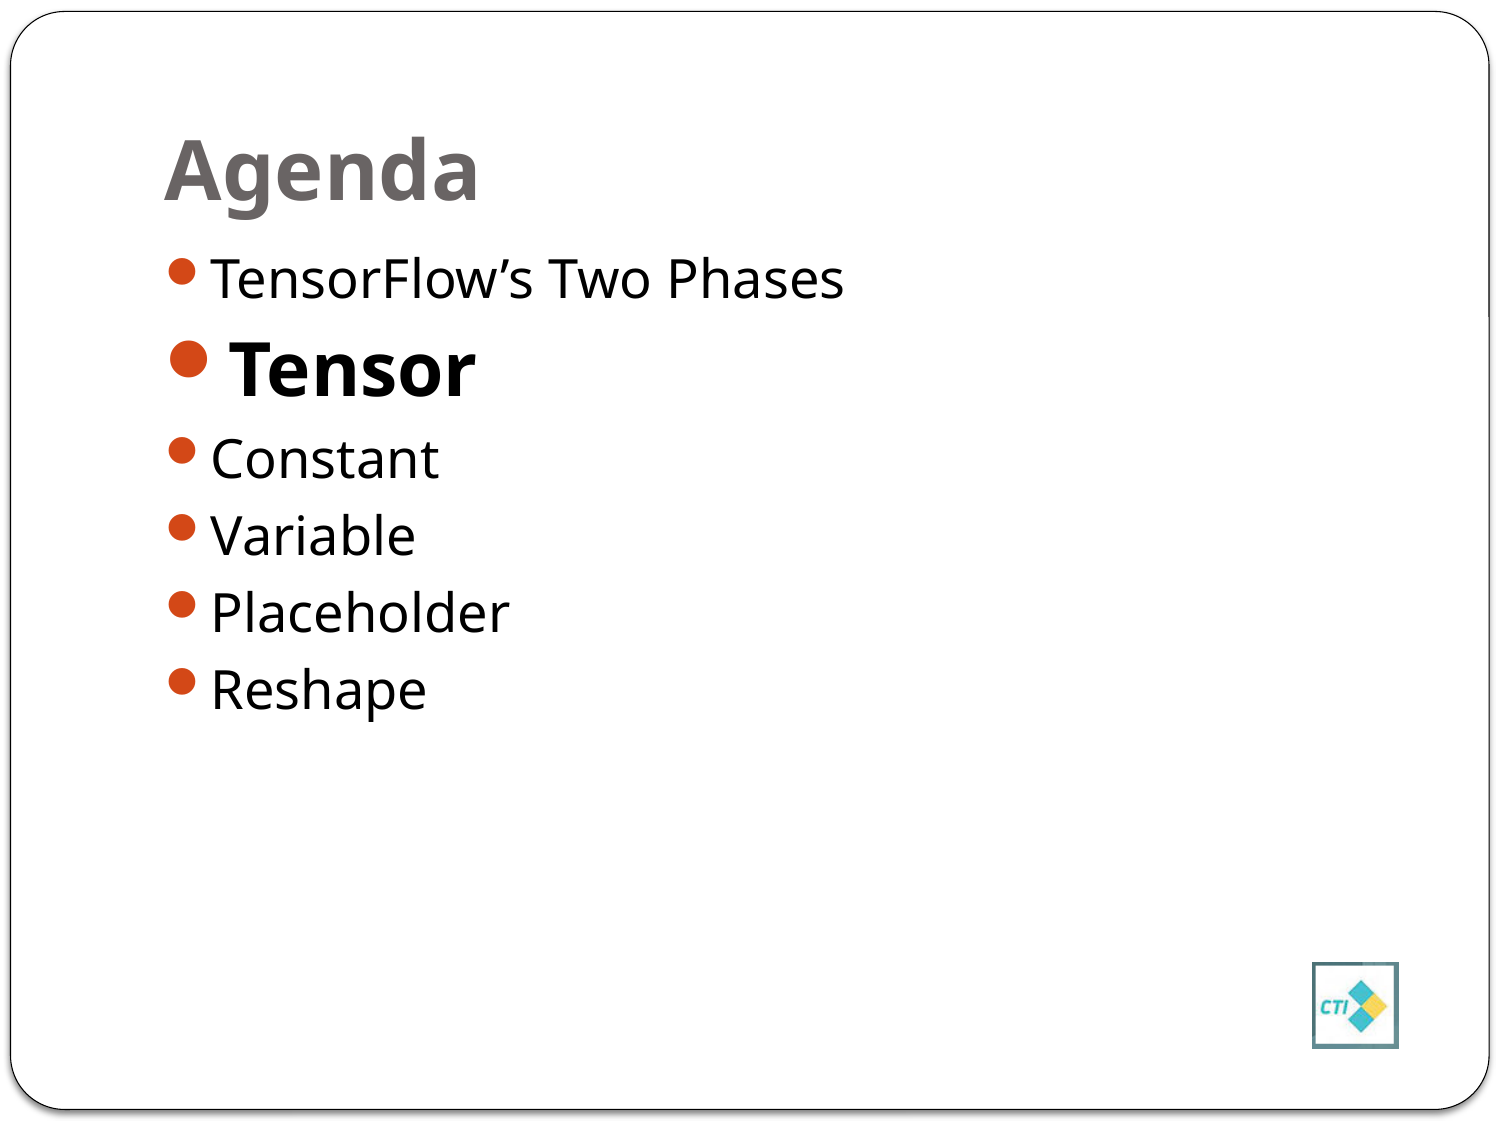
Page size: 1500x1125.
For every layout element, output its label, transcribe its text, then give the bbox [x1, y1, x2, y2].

list TensorFlow’s Two Phases Tensor Constant Variable Placeholder Reshape [150, 237, 1425, 988]
title Agenda [150, 45, 1425, 233]
picture [1312, 962, 1399, 1049]
